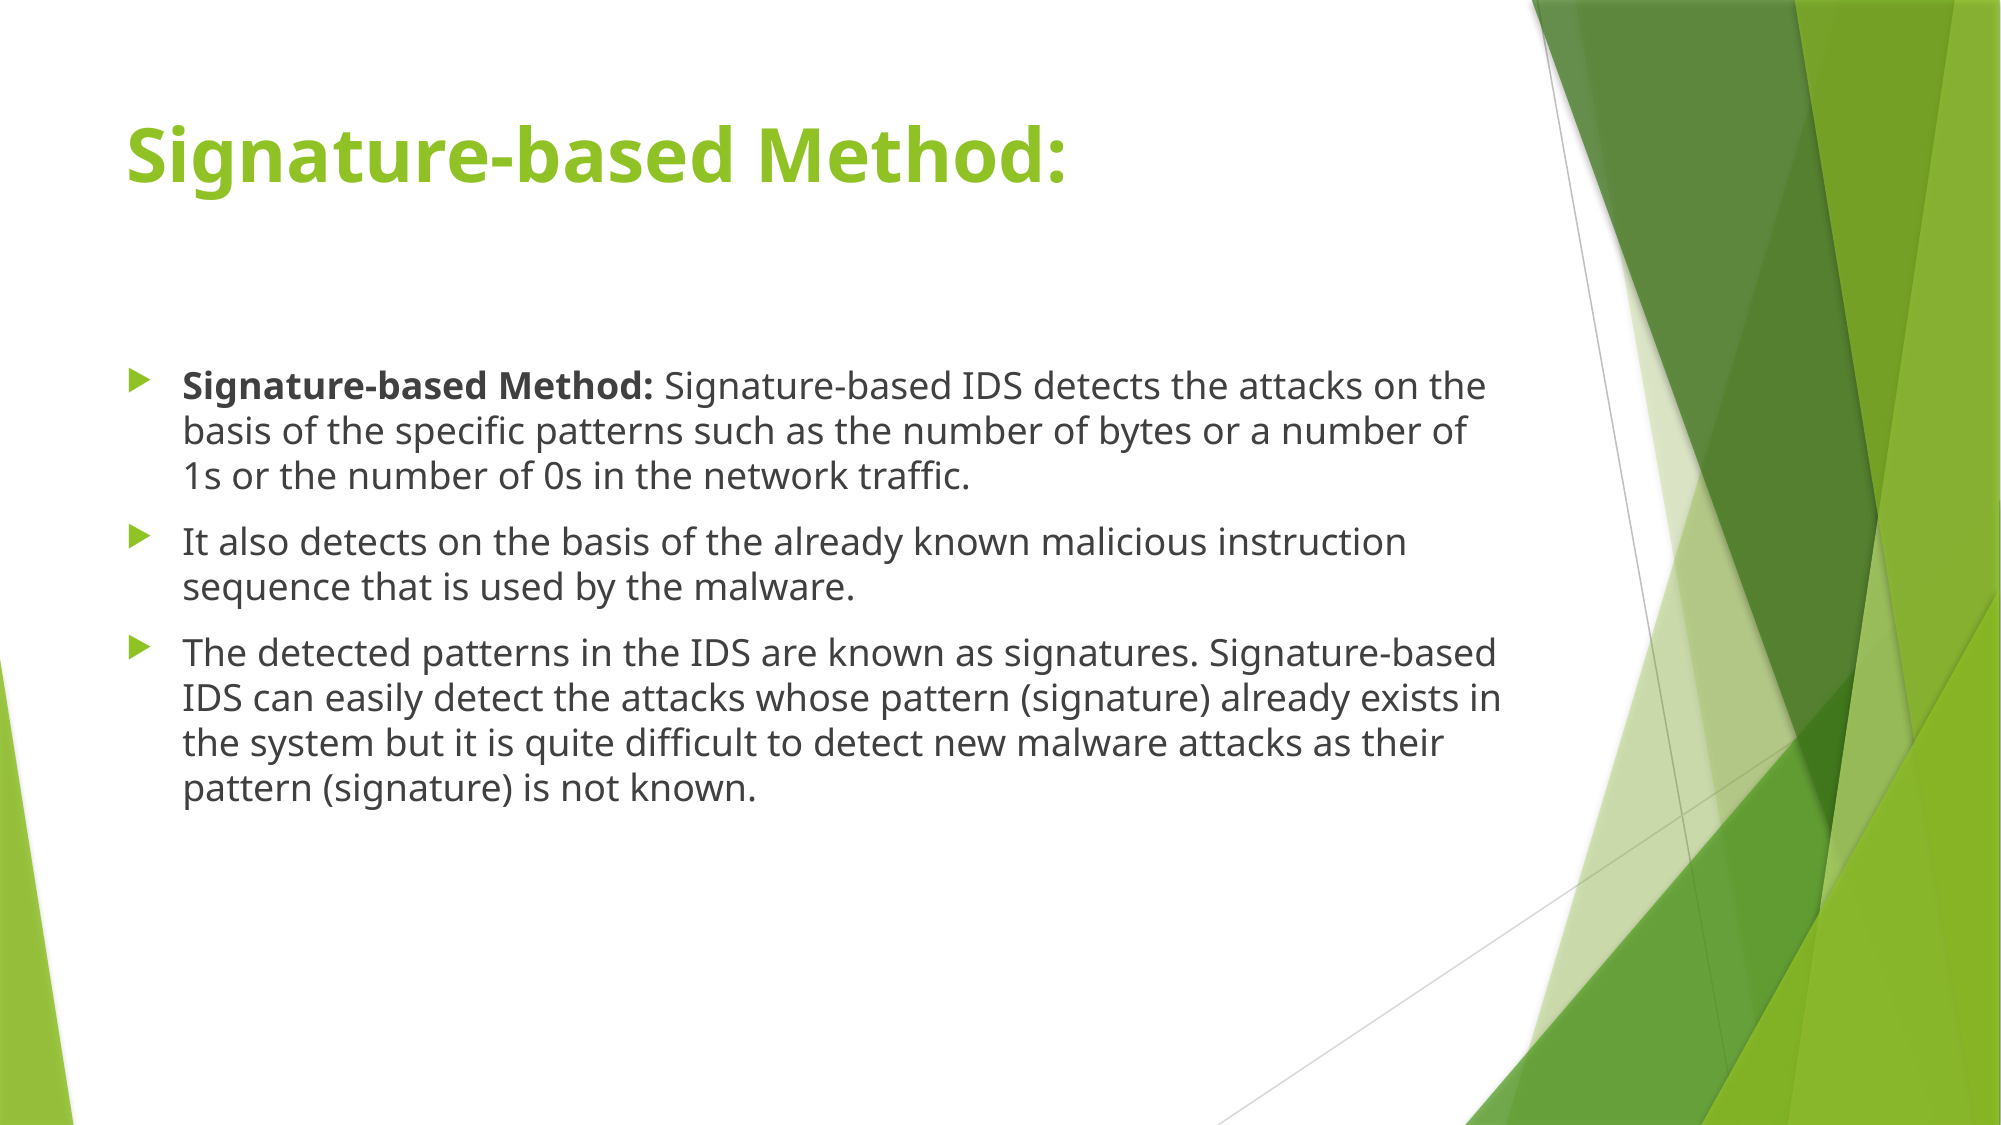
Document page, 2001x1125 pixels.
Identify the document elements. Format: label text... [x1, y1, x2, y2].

title Signature-based Method: [111, 99, 1522, 317]
list Signature-based Method: Signature-based IDS detects the attacks on the basis of the specific patterns such as the number of bytes or a number of 1s or the number of 0s in the network traffic. It also detects on the basis of the already known malicious instruction sequence that is used by the malware. The detected patterns in the IDS are known as signatures. Signature-based IDS can easily detect the attacks whose pattern (signature) already exists in the system but it is quite difficult to detect new malware attacks as their pattern (signature) is not known. [111, 354, 1522, 992]
